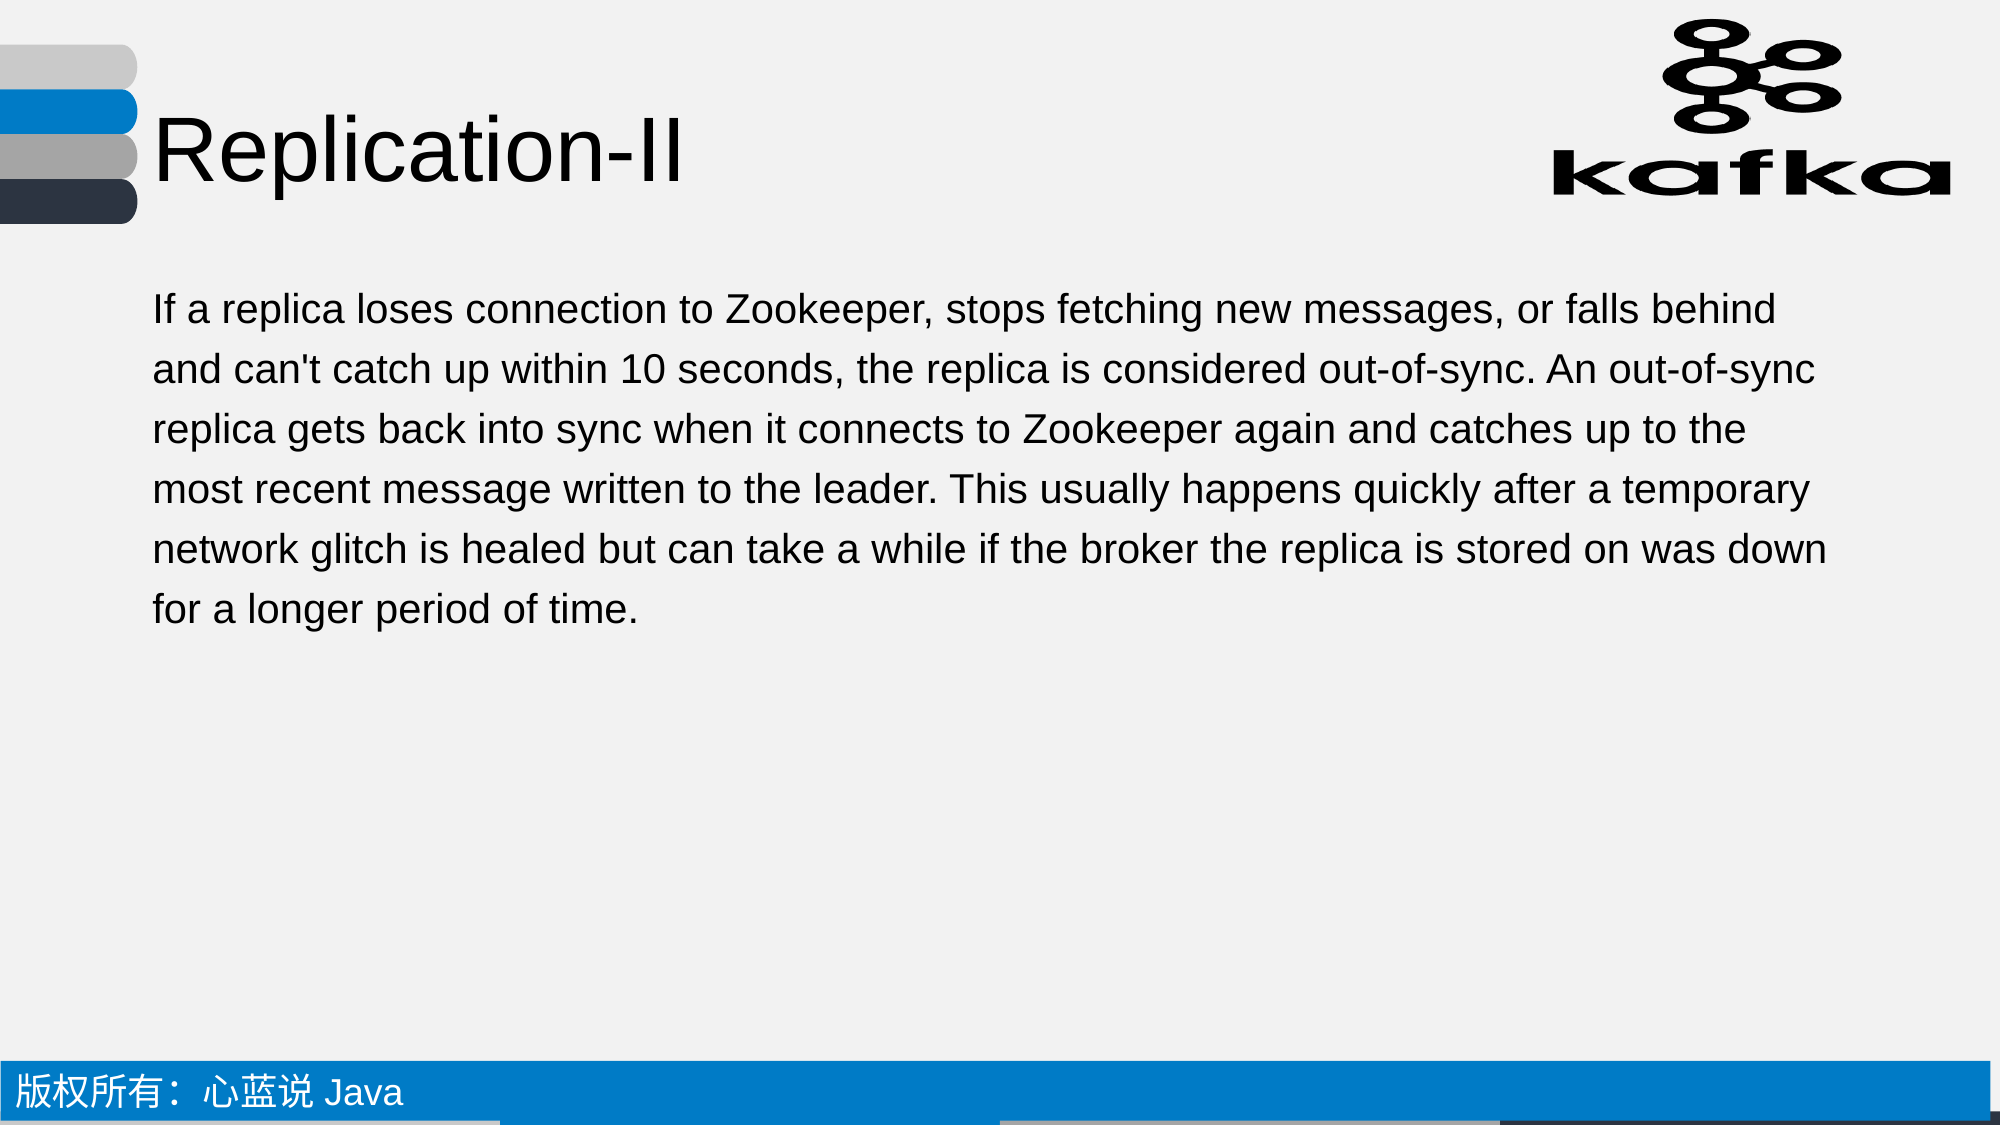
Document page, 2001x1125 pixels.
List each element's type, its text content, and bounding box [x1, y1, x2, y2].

list If a replica loses connection to Zookeeper, stops fetching new messages, or falls behind and can't catch up within 10 seconds, the replica is considered out-of-sync. An out-of-sync replica gets back into sync when it connects to Zookeeper again and catches up to the most recent message written to the leader. This usually happens quickly after a temporary network glitch is healed but can take a while if the broker the replica is stored on was down for a longer period of time. [137, 264, 1863, 972]
title Replication-II [137, 24, 1863, 242]
picture [1505, 0, 1997, 214]
text_box 版权所有：心蓝说Java [0, 1060, 1991, 1121]
